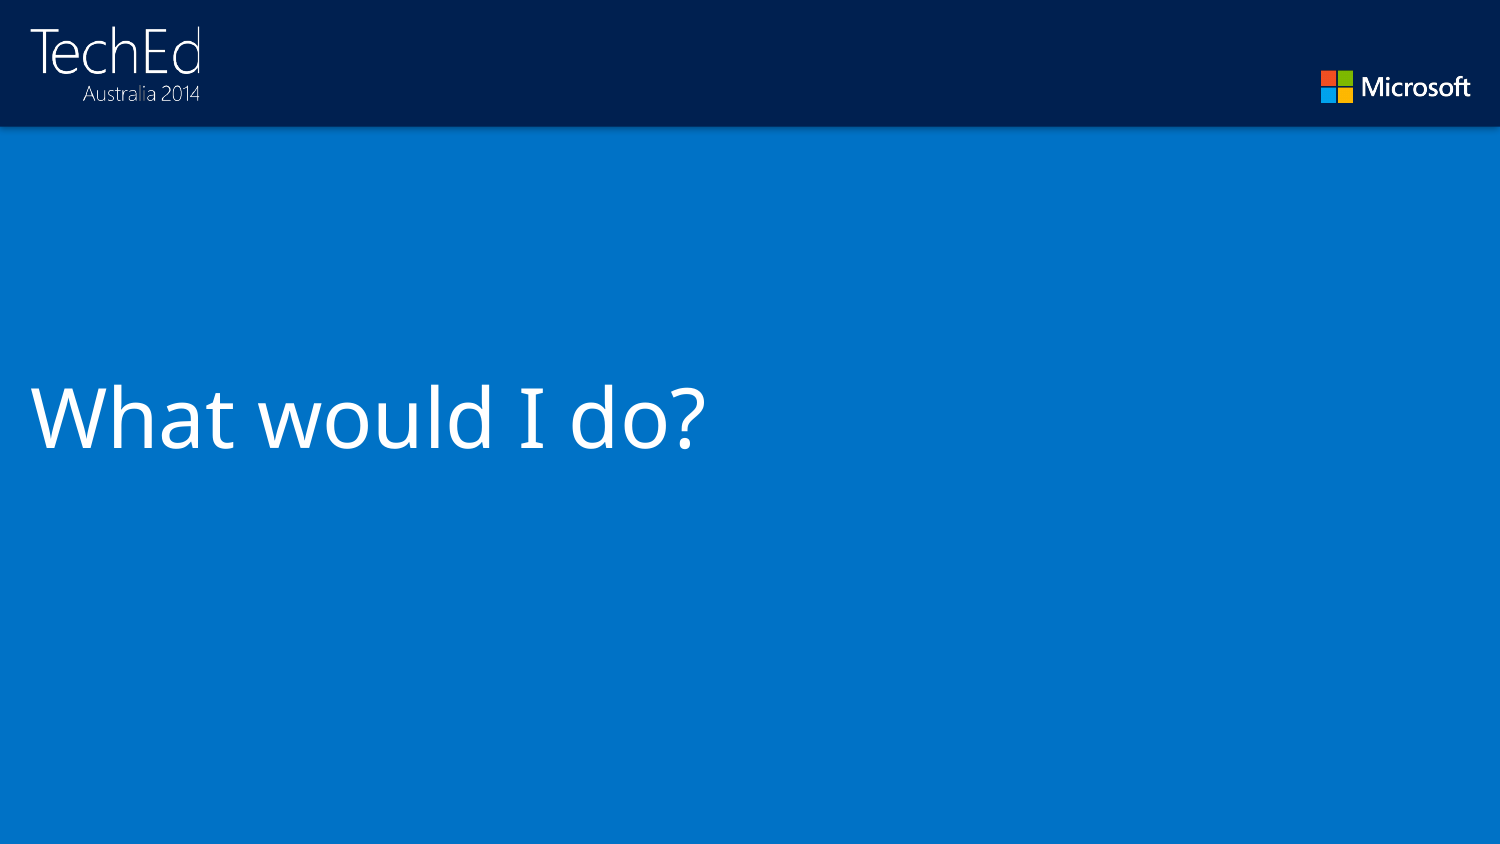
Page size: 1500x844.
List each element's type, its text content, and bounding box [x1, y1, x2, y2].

text_box What would I do? [0, 352, 1228, 491]
